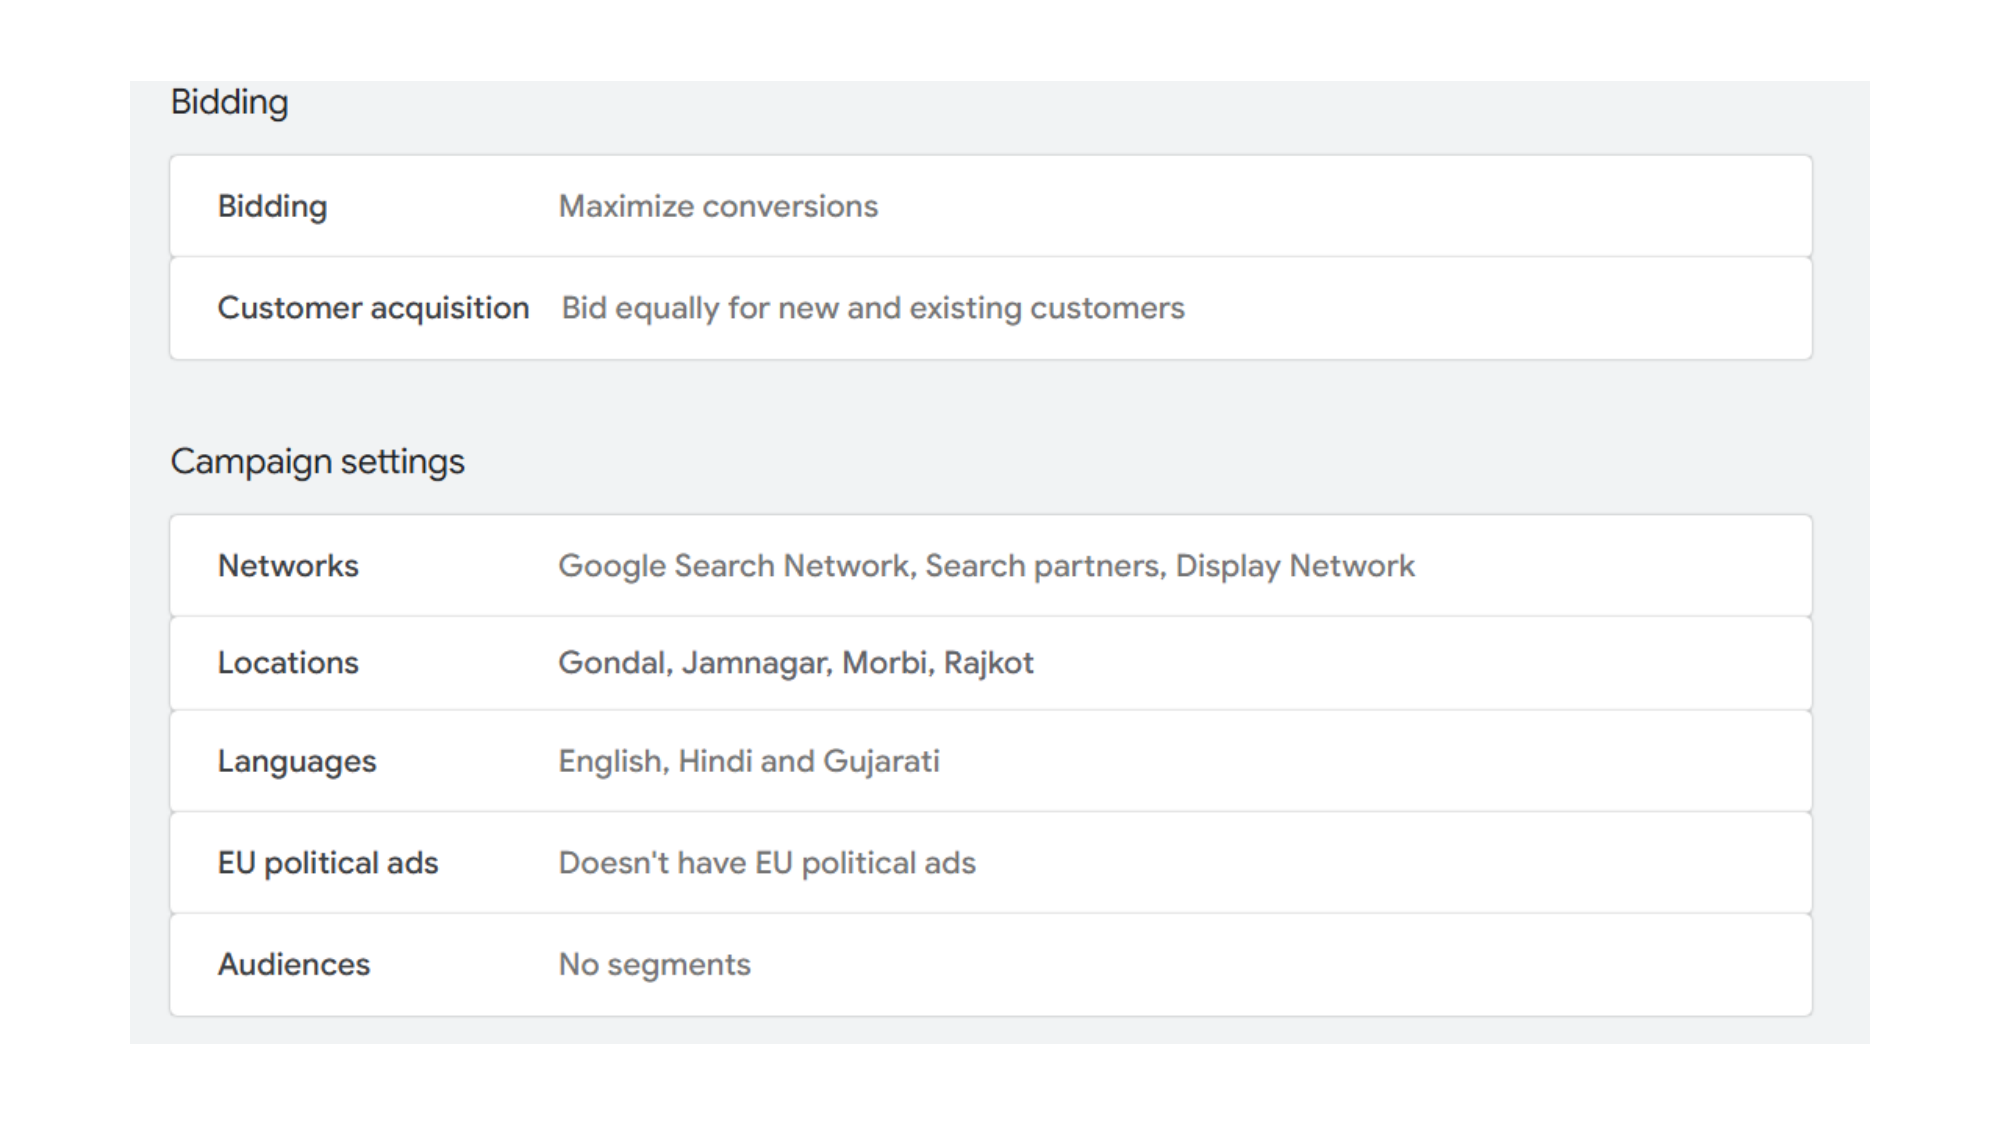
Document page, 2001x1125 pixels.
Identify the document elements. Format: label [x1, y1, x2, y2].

picture [130, 81, 1870, 1044]
